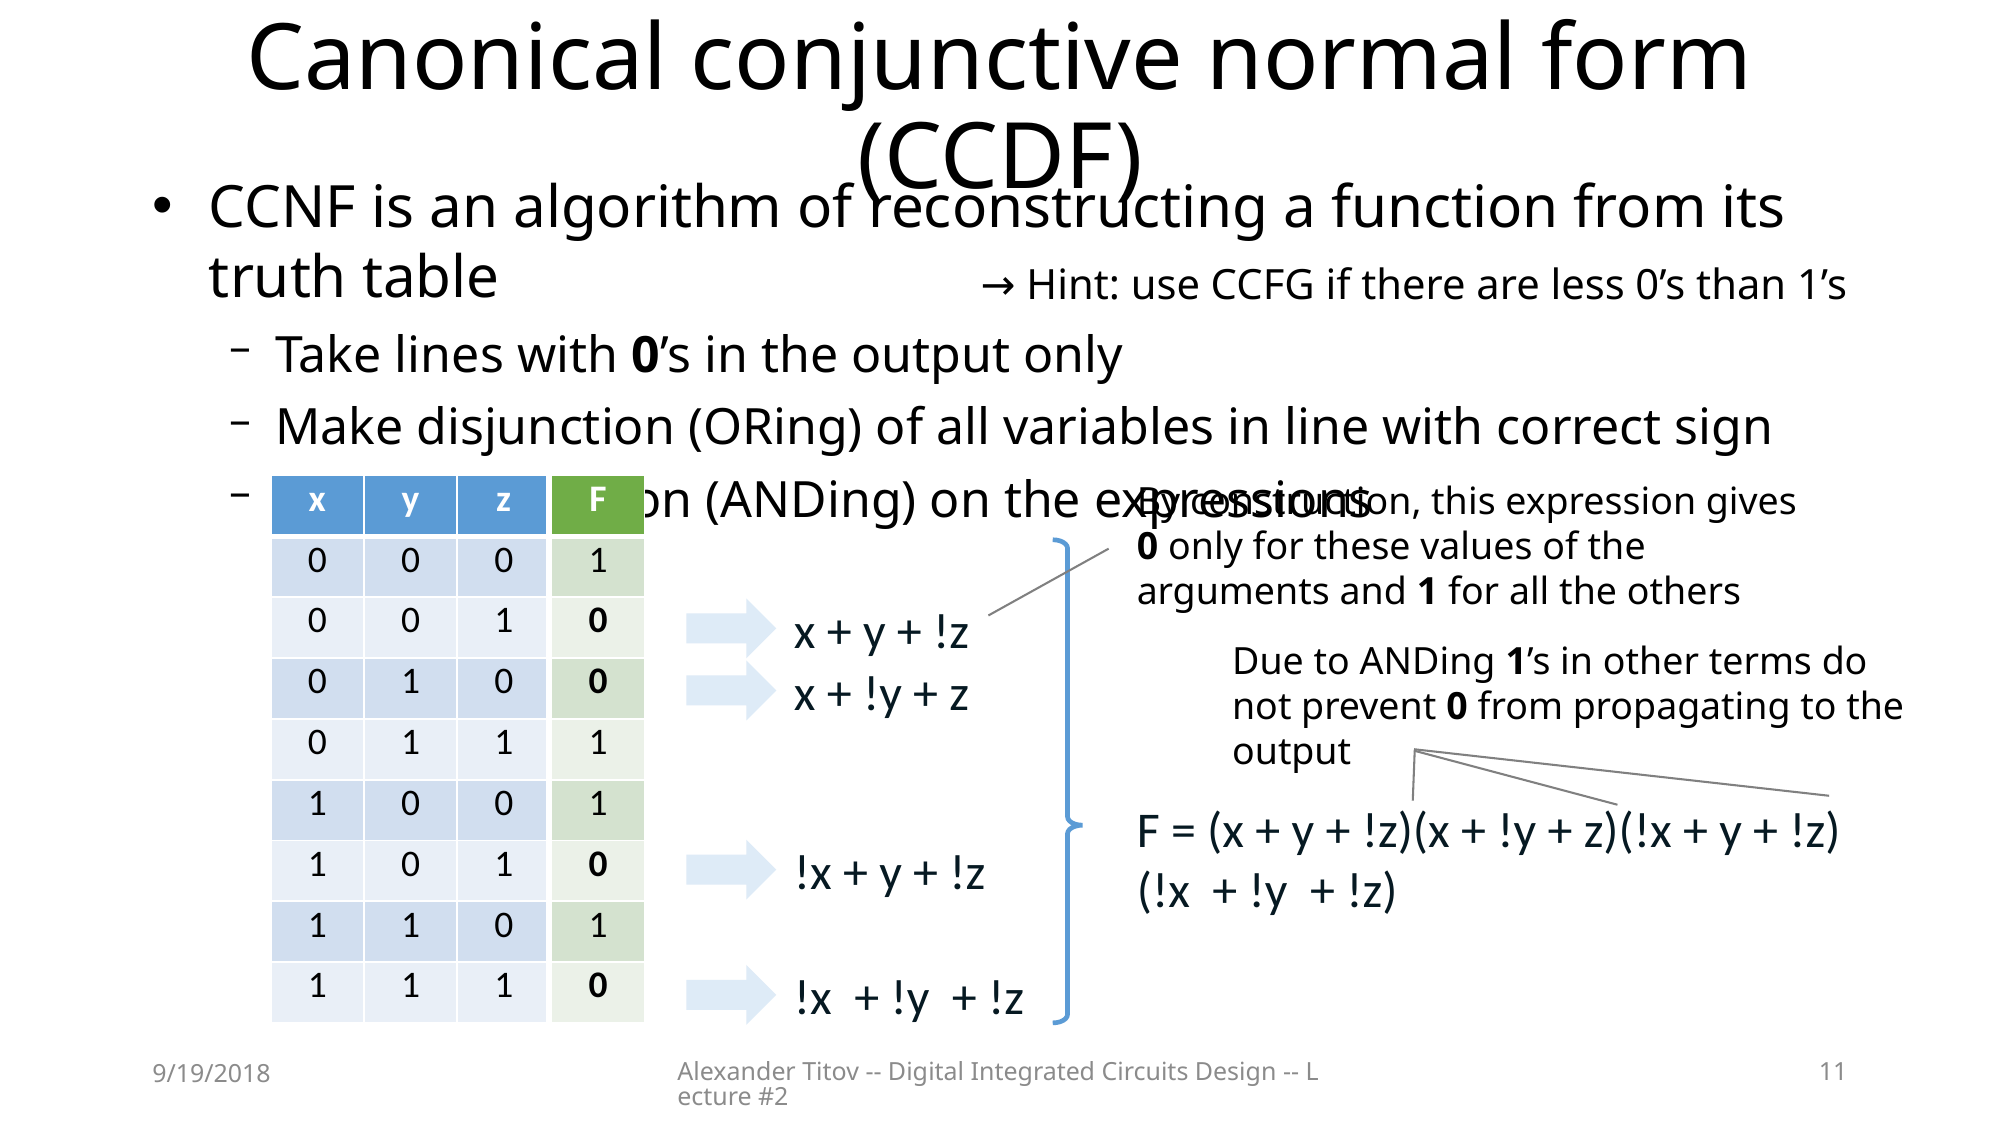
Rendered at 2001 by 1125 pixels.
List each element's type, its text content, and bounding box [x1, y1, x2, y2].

table_cell 0 [272, 659, 363, 718]
text_box [686, 660, 777, 721]
table_cell 0 [272, 720, 363, 779]
footer Alexander Titov -- Digital Integrated Circuits Design -- Lecture #2 [662, 1042, 1338, 1103]
list CCNF is an algorithm of reconstructing a function from its truth table Take lines with 0’s in the output only Make disjunction (ORing) of all variables in line with correct sign Make conjunction (ANDing) on the expressions [137, 162, 1863, 444]
text_box → Hint: use CCFG if there are less 0’s than 1’s [965, 250, 1863, 316]
table_cell 1 [458, 841, 546, 900]
text_box !x + y + !z [779, 832, 1041, 907]
table_cell 0 [458, 902, 546, 961]
table_cell 1 [272, 902, 363, 961]
table_cell 0 [458, 539, 546, 596]
table_cell 0 [458, 781, 546, 840]
text_box [686, 598, 777, 659]
table_cell 0 [365, 598, 456, 657]
title Canonical conjunctive normal form (CCDF) [137, 0, 1863, 162]
table_cell 1 [365, 720, 456, 779]
table_header F [552, 476, 644, 534]
text_box [686, 964, 777, 1025]
text_box x + !y + z [779, 653, 996, 728]
table_cell 1 [552, 781, 644, 840]
table_cell 1 [458, 598, 546, 657]
table_header x [272, 476, 363, 534]
table_cell 0 [552, 841, 644, 900]
table_cell 0 [272, 539, 363, 596]
table_header y [365, 476, 456, 534]
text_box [1217, 658, 1932, 805]
text_box [1052, 539, 1069, 578]
table_cell 1 [272, 963, 363, 1022]
text_box F = (x + y + !z)(x + !y + z)(!x + y + !z) (!x + !y + !z) [1122, 790, 1869, 925]
table_cell 1 [272, 841, 363, 900]
text_box [1052, 573, 1083, 1024]
slide_number 11 [1412, 1042, 1863, 1103]
table_cell 1 [365, 902, 456, 961]
table_cell 1 [272, 781, 363, 840]
text_box By construction, this expression gives 0 only for these values of the arguments and 1 for all the others [1122, 498, 1837, 590]
table_cell 0 [458, 659, 546, 718]
text_box By construction, this expression gives 0 only for these values of the arguments and 1 for all the others [987, 547, 1110, 617]
text_box [686, 839, 777, 900]
table_cell 1 [365, 963, 456, 1022]
table_cell 0 [552, 963, 644, 1022]
table_cell 1 [365, 659, 456, 718]
text_box !x + !y + !z [779, 957, 1041, 1033]
table_cell 0 [552, 598, 644, 657]
text_box x + y + !z [779, 590, 988, 653]
table_cell 1 [552, 720, 644, 779]
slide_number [137, 1042, 588, 1103]
table_cell 0 [365, 841, 456, 900]
table_cell 0 [365, 539, 456, 596]
table_cell 0 [272, 598, 363, 657]
table_cell 1 [458, 963, 546, 1022]
table_cell 1 [458, 720, 546, 779]
table_cell 0 [365, 781, 456, 840]
table_cell 0 [552, 659, 644, 718]
table_cell 1 [552, 902, 644, 961]
table_header z [458, 476, 546, 534]
table_cell 1 [552, 539, 644, 596]
